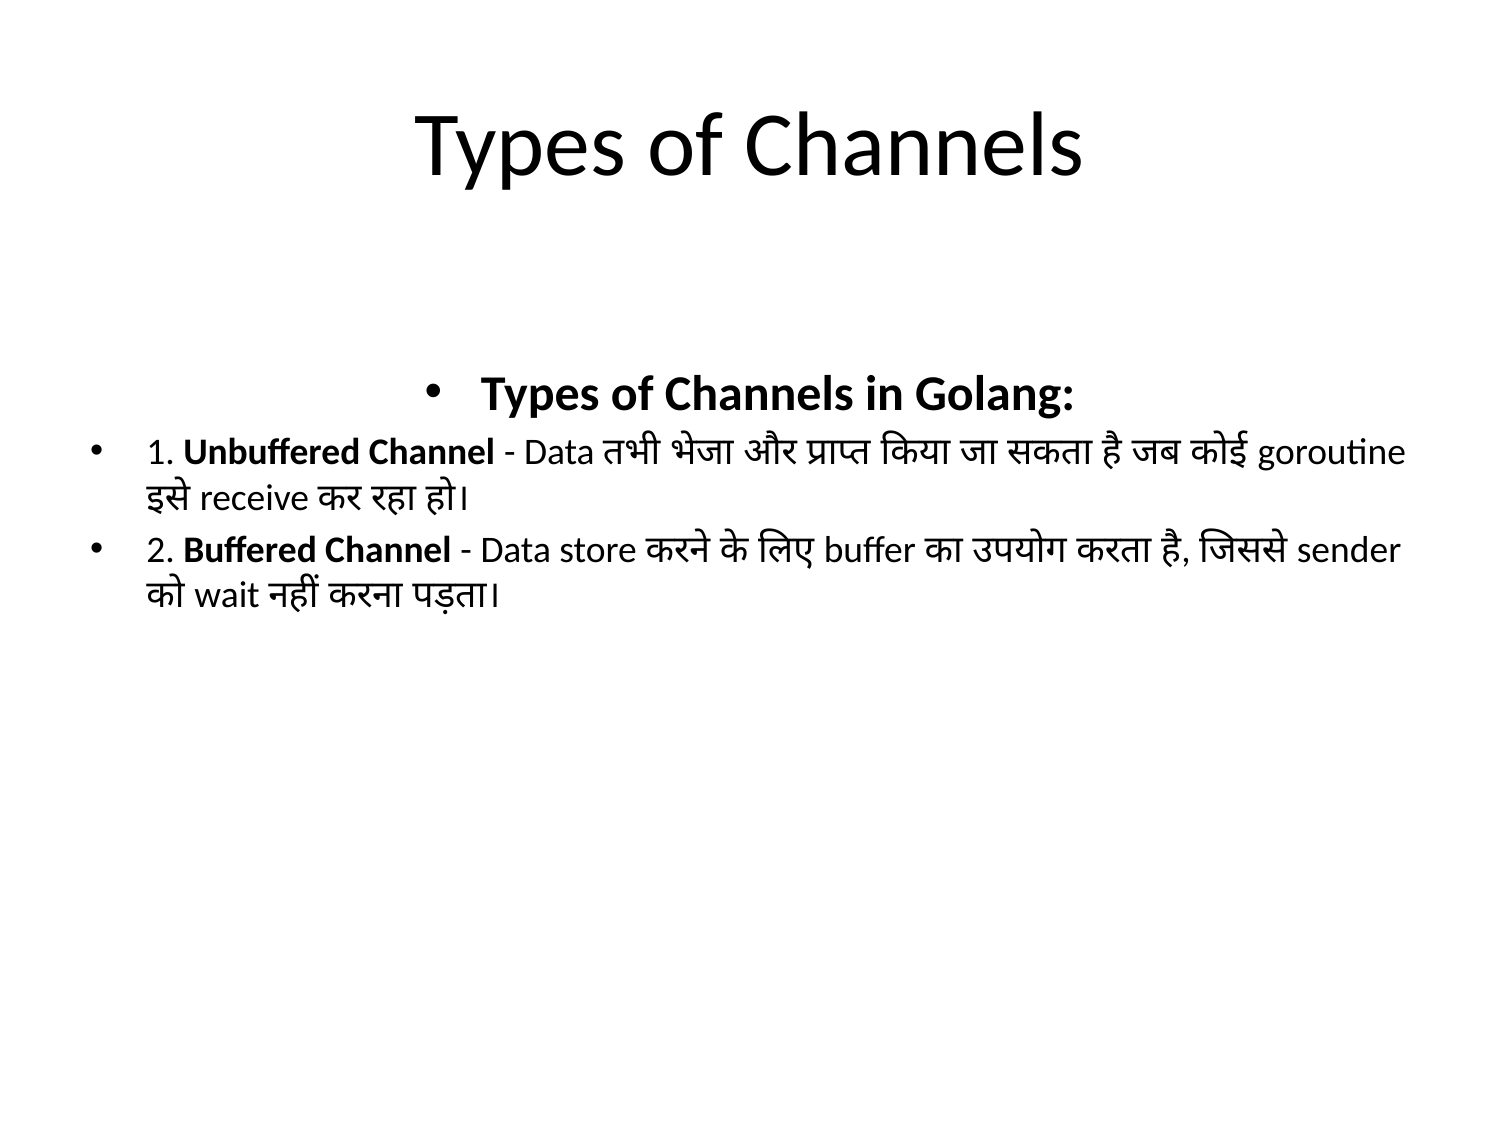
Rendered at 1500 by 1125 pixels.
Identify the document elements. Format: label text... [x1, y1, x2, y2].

title Types of Channels [75, 45, 1425, 233]
list Types of Channels in Golang: 1. Unbuffered Channel - Data तभी भेजा और प्राप्त किया जा सकता है जब कोई goroutine इसे receive कर रहा हो। 2. Buffered Channel - Data store करने के लिए buffer का उपयोग करता है, जिससे sender को wait नहीं करना पड़ता। [75, 262, 1425, 1005]
